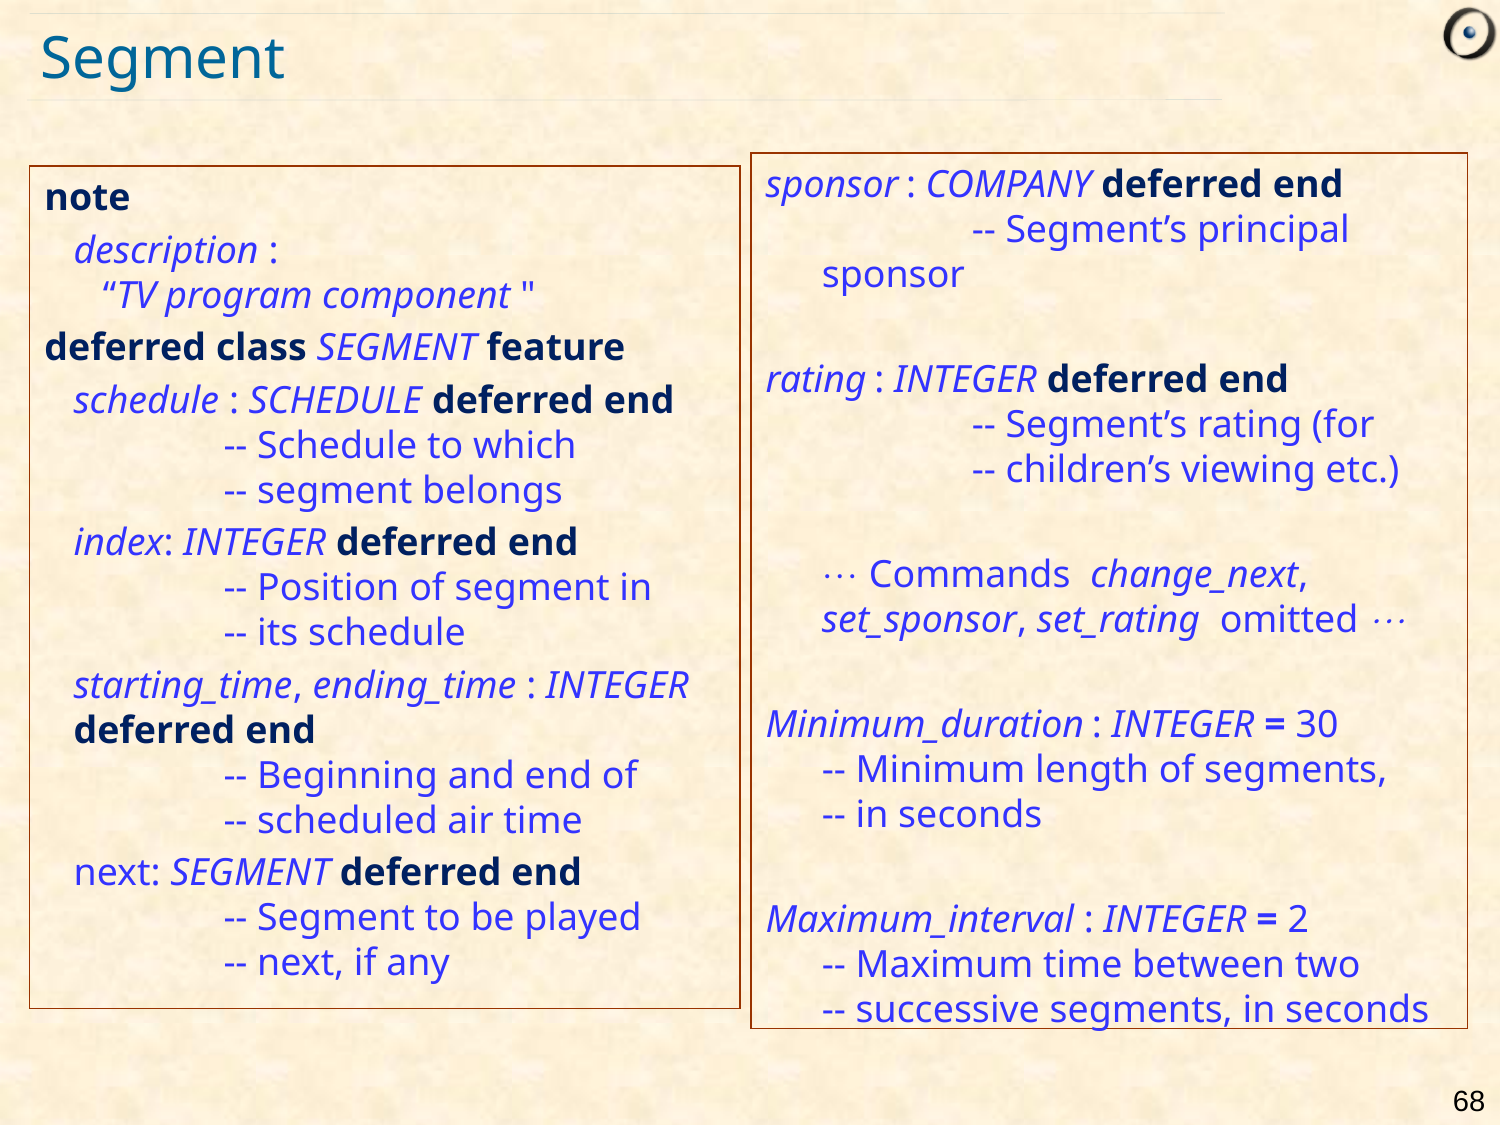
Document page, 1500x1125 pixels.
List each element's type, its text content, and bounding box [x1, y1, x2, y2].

text_box sponsor : COMPANY deferred end -- Segment’s principal sponsor rating : INTEGER deferred end -- Segment’s rating (for -- children’s viewing etc.)  Commands change_next, set_sponsor, set_rating omitted  Minimum_duration : INTEGER = 30 -- Minimum length of segments, -- in seconds Maximum_interval : INTEGER = 2 -- Maximum time between two -- successive segments, in seconds [750, 152, 1468, 1029]
text_box note description : “TV program component " deferred class SEGMENT feature schedule : SCHEDULE deferred end -- Schedule to which -- segment belongs index: INTEGER deferred end -- Position of segment in -- its schedule starting_time, ending_time : INTEGER deferred end -- Beginning and end of -- scheduled air time next: SEGMENT deferred end -- Segment to be played -- next, if any [29, 165, 740, 1009]
picture [0, 0, 1500, 1125]
title Segment [40, 19, 1344, 91]
